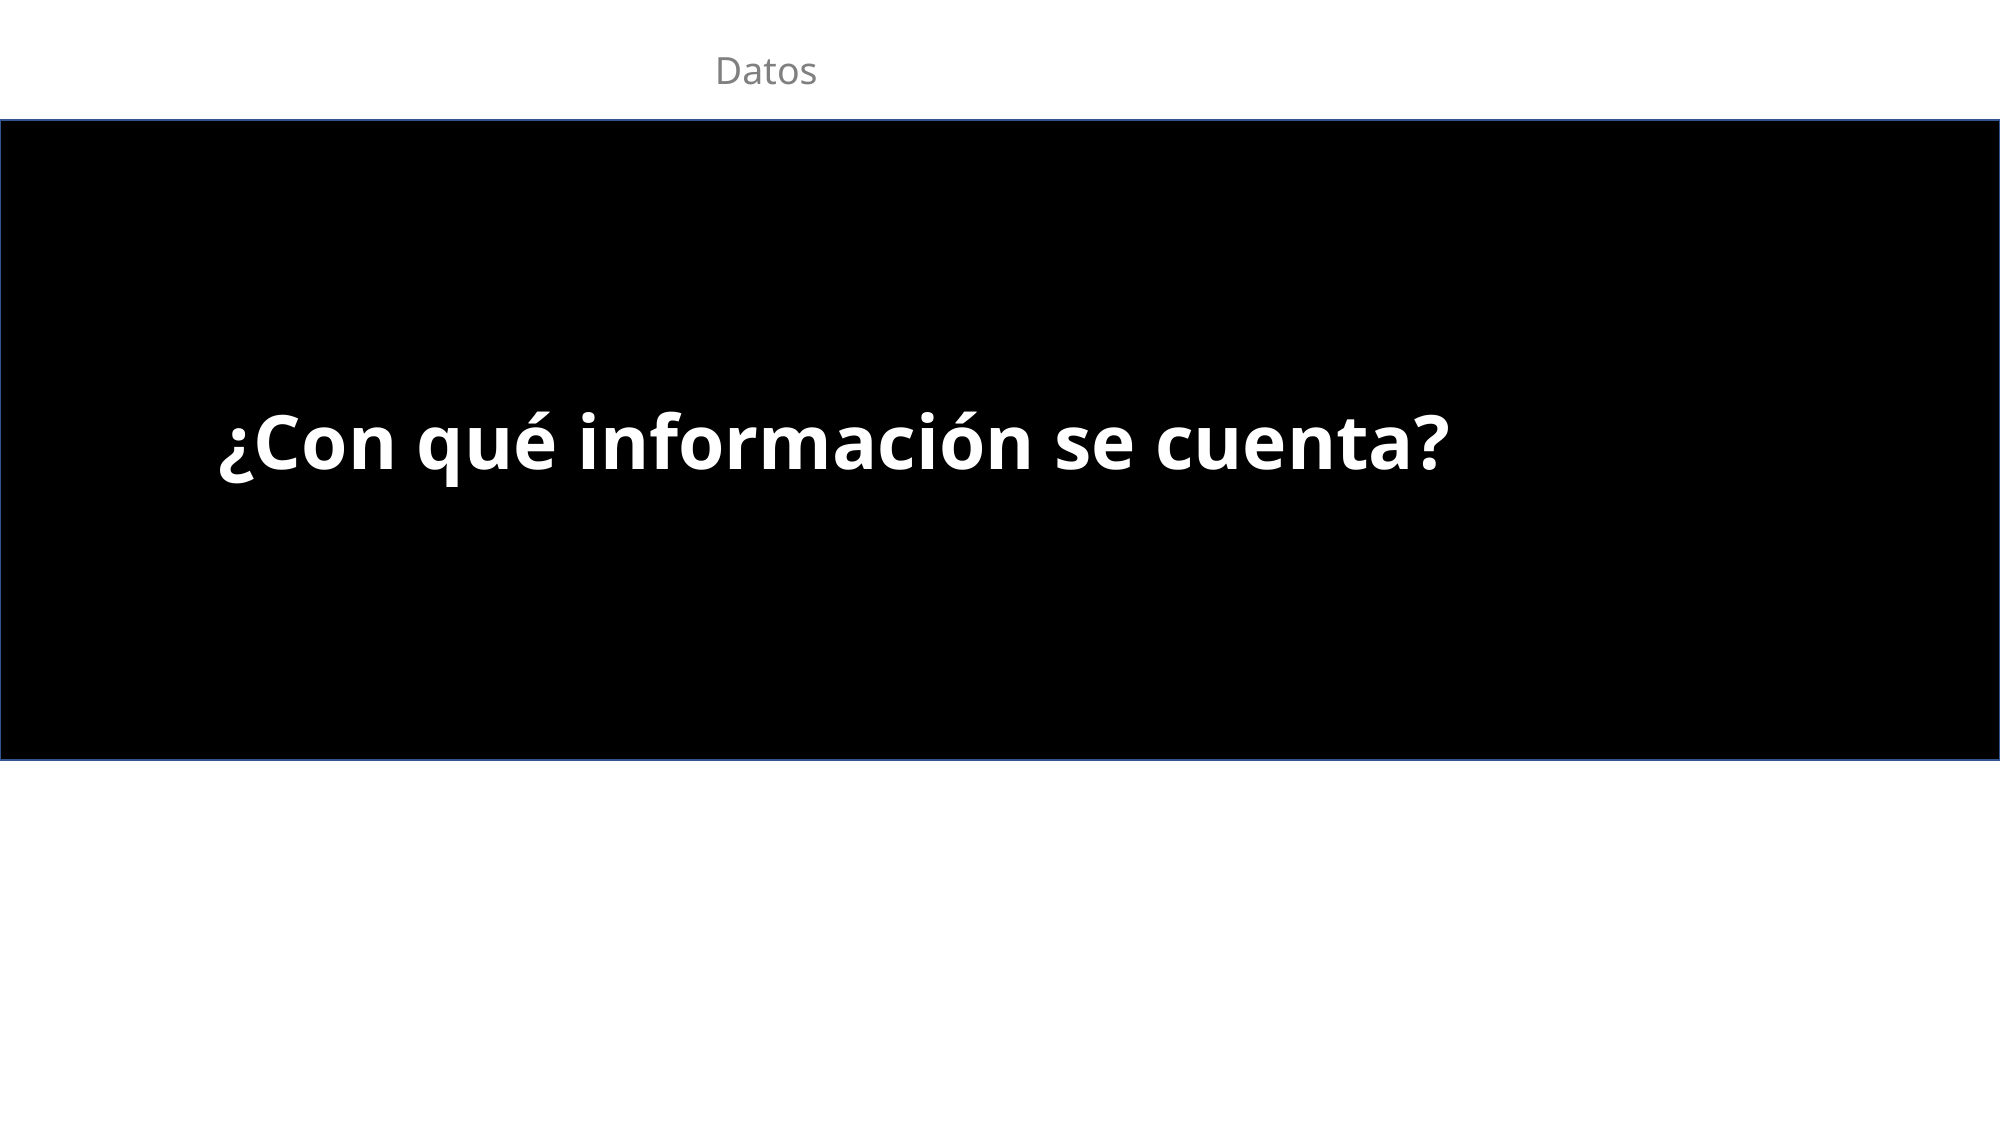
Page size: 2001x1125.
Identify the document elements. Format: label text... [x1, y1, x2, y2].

text_box ¿Con qué información se cuenta? [203, 387, 1788, 492]
text_box [0, 119, 2000, 761]
text_box Datos [514, 39, 1019, 100]
